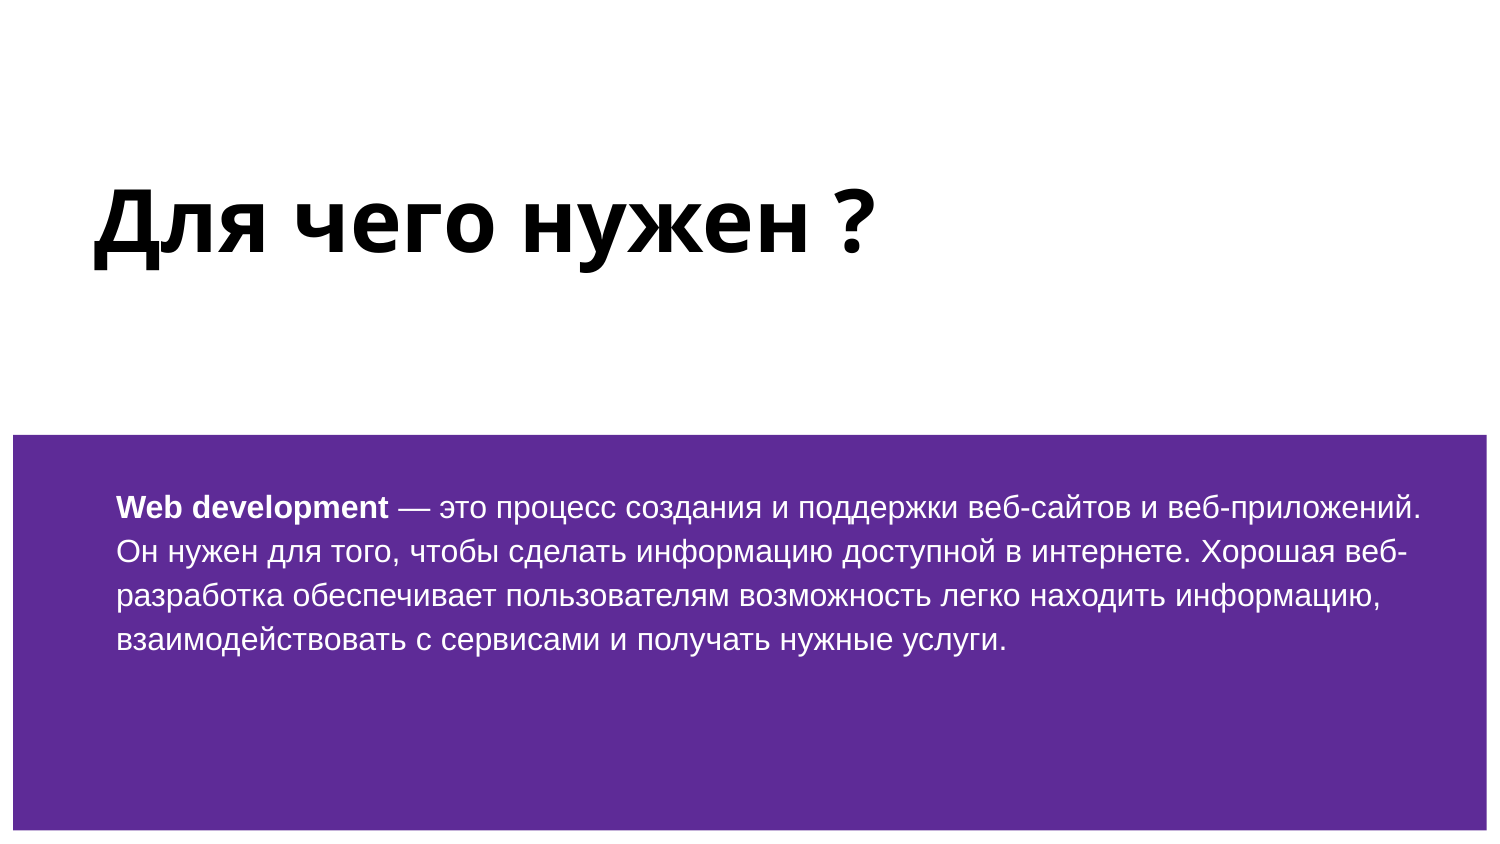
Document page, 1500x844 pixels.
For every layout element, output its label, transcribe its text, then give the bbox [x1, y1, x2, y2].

subtitle Web development — это процесс создания и поддержки веб-сайтов и веб-приложений. Он нужен для того, чтобы сделать информацию доступной в интернете. Хорошая веб-разработка обеспечивает пользователям возможность легко находить информацию, взаимодействовать с сервисами и получать нужные услуги. [101, 465, 1444, 707]
title Для чего нужен ? [79, 43, 1423, 286]
